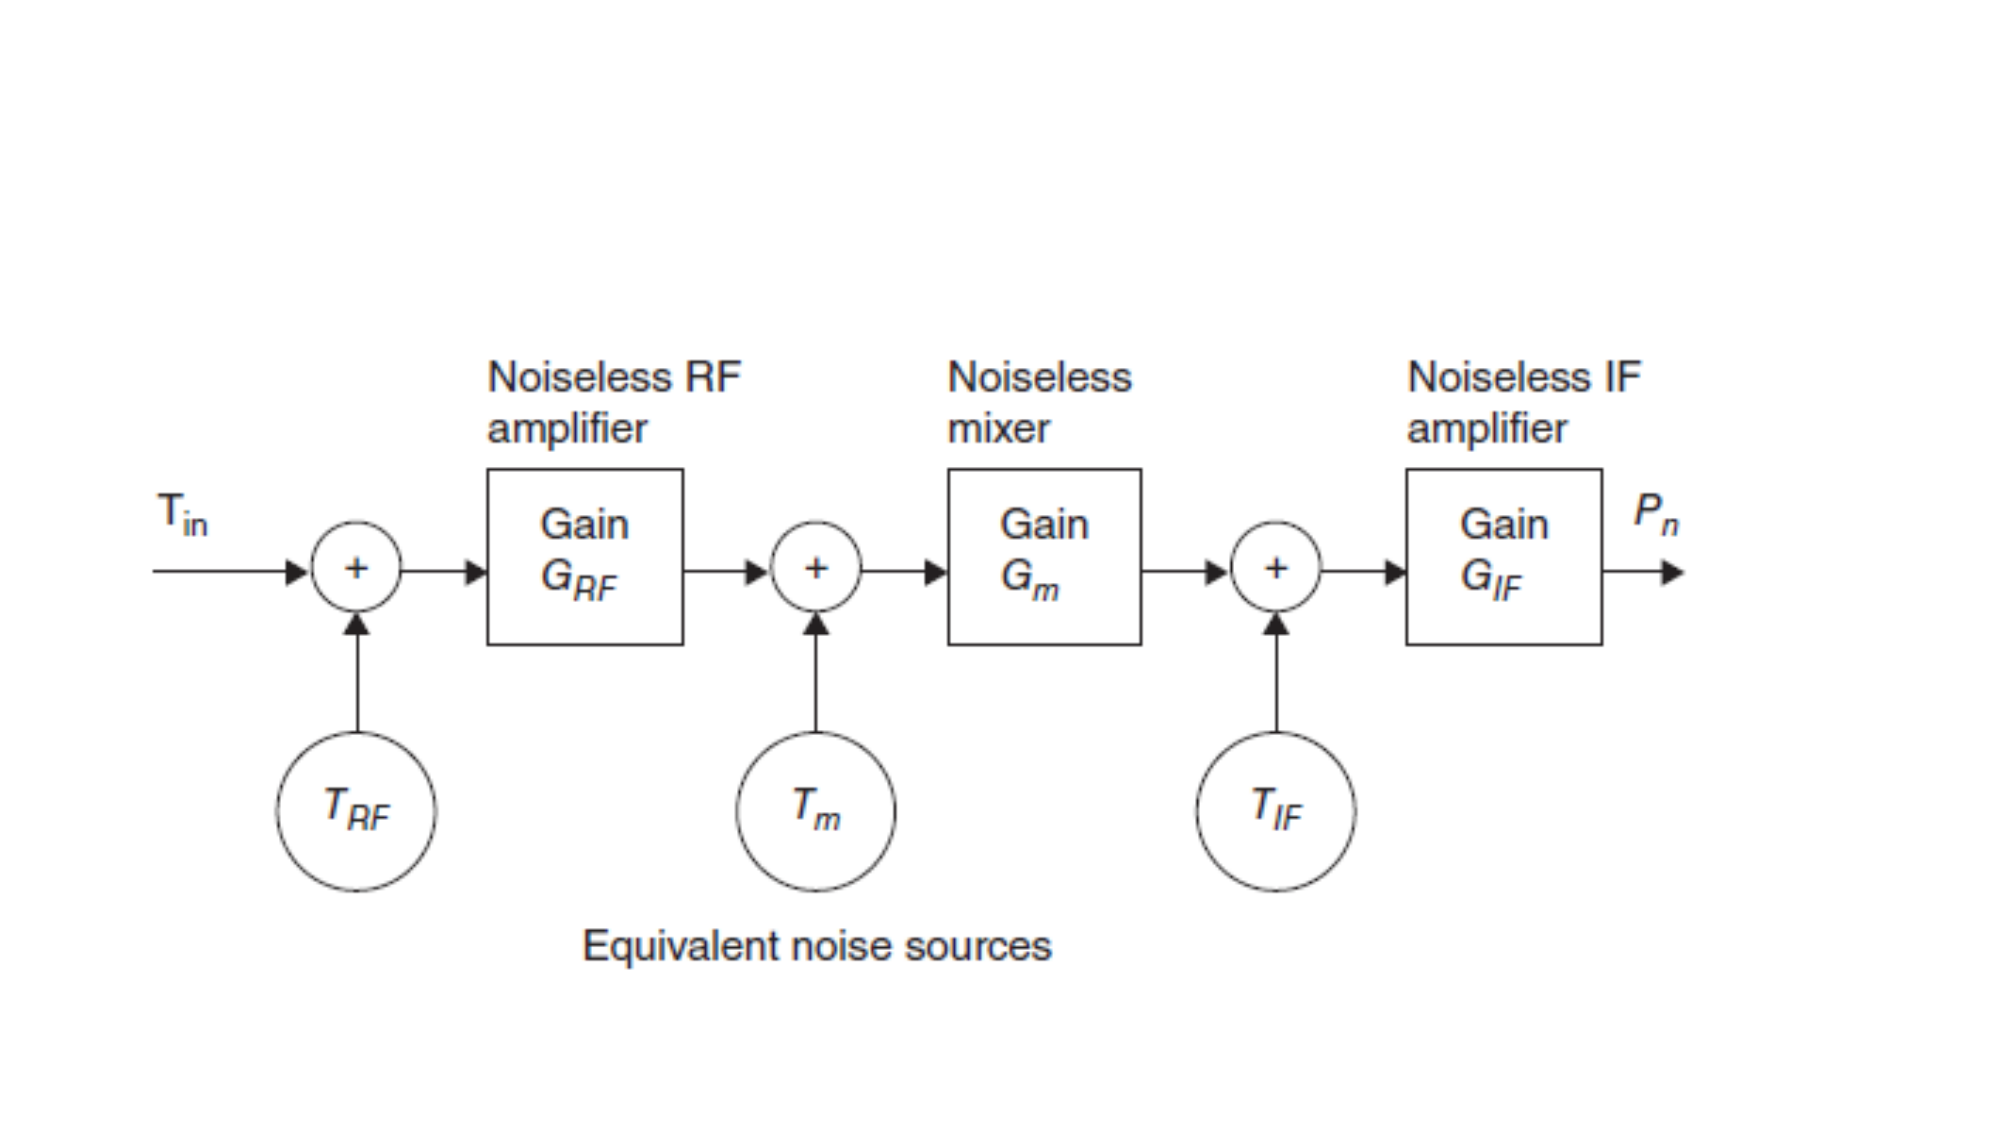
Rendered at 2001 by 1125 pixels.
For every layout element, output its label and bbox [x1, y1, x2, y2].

list [66, 268, 1822, 998]
